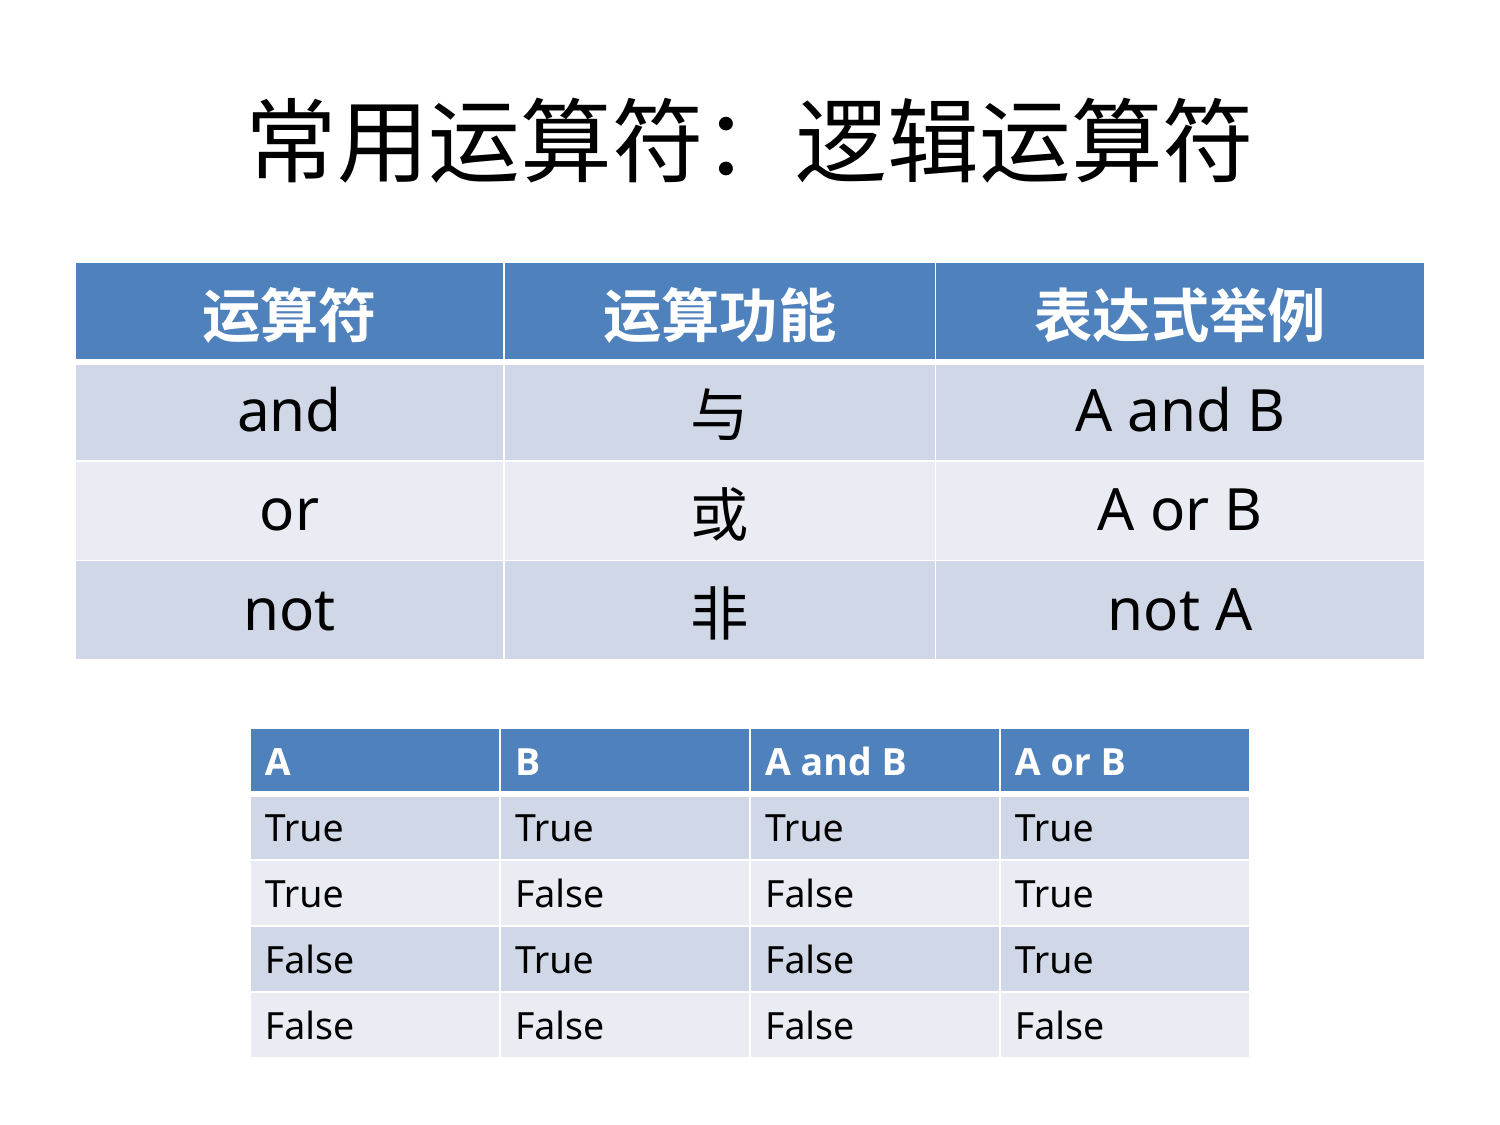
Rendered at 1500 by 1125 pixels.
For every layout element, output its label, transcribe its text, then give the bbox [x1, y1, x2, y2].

table_cell not A [936, 561, 1424, 659]
table_cell False [751, 993, 999, 1057]
table_header A [251, 729, 499, 791]
table_cell True [251, 797, 499, 859]
table_cell False [251, 993, 499, 1057]
table_cell False [251, 927, 499, 991]
title 常用运算符：逻辑运算符 [75, 45, 1425, 233]
table_header 运算符 [76, 263, 503, 359]
table_cell 非 [505, 561, 935, 659]
table_cell True [1001, 861, 1249, 925]
table_cell False [751, 861, 999, 925]
table_cell True [501, 927, 749, 991]
table_cell or [76, 462, 503, 560]
table_cell False [1001, 993, 1249, 1057]
table_header A and B [751, 729, 999, 791]
table_cell False [501, 861, 749, 925]
table_cell True [751, 797, 999, 859]
table_cell True [1001, 797, 1249, 859]
table_header 表达式举例 [936, 263, 1424, 359]
table_cell False [501, 993, 749, 1057]
table_cell A or B [936, 462, 1424, 560]
table_cell 或 [505, 462, 935, 560]
table_cell True [1001, 927, 1249, 991]
table_cell False [751, 927, 999, 991]
table_header B [501, 729, 749, 791]
table_header 运算功能 [505, 263, 935, 359]
table_cell A and B [936, 365, 1424, 460]
table_cell 与 [505, 365, 935, 460]
table_cell True [501, 797, 749, 859]
table_header A or B [1001, 729, 1249, 791]
table_cell and [76, 365, 503, 460]
table_cell not [76, 561, 503, 659]
table_cell True [251, 861, 499, 925]
